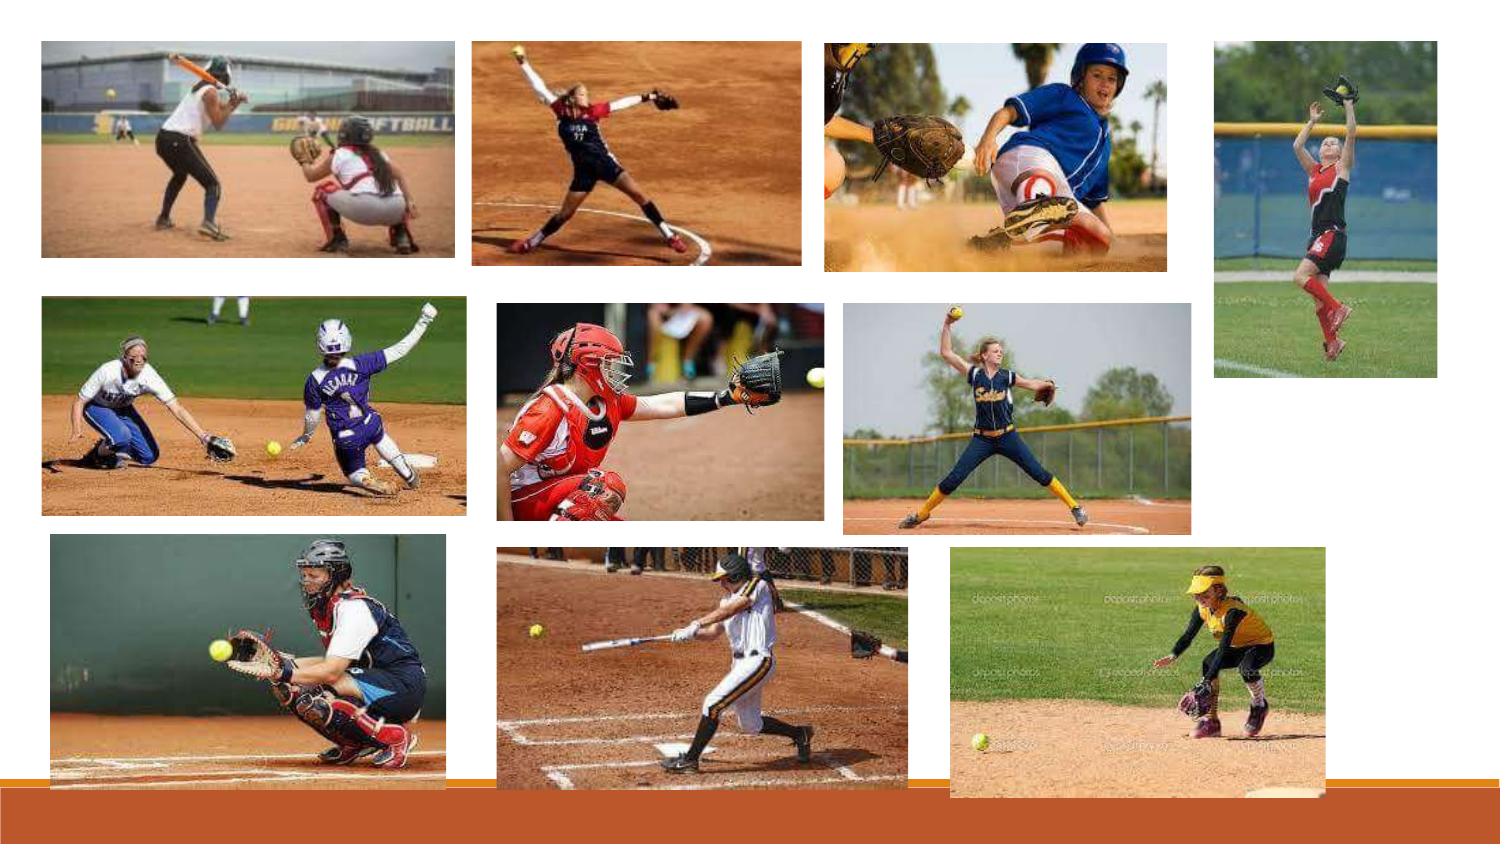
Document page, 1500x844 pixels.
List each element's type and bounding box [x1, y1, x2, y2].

text_box [843, 303, 1192, 535]
text_box [950, 547, 1326, 798]
text_box [471, 41, 802, 266]
text_box [41, 41, 455, 258]
text_box [496, 303, 825, 521]
text_box [1213, 41, 1438, 378]
text_box [824, 43, 1168, 272]
text_box [41, 296, 467, 516]
text_box [496, 547, 909, 790]
text_box [50, 534, 447, 790]
